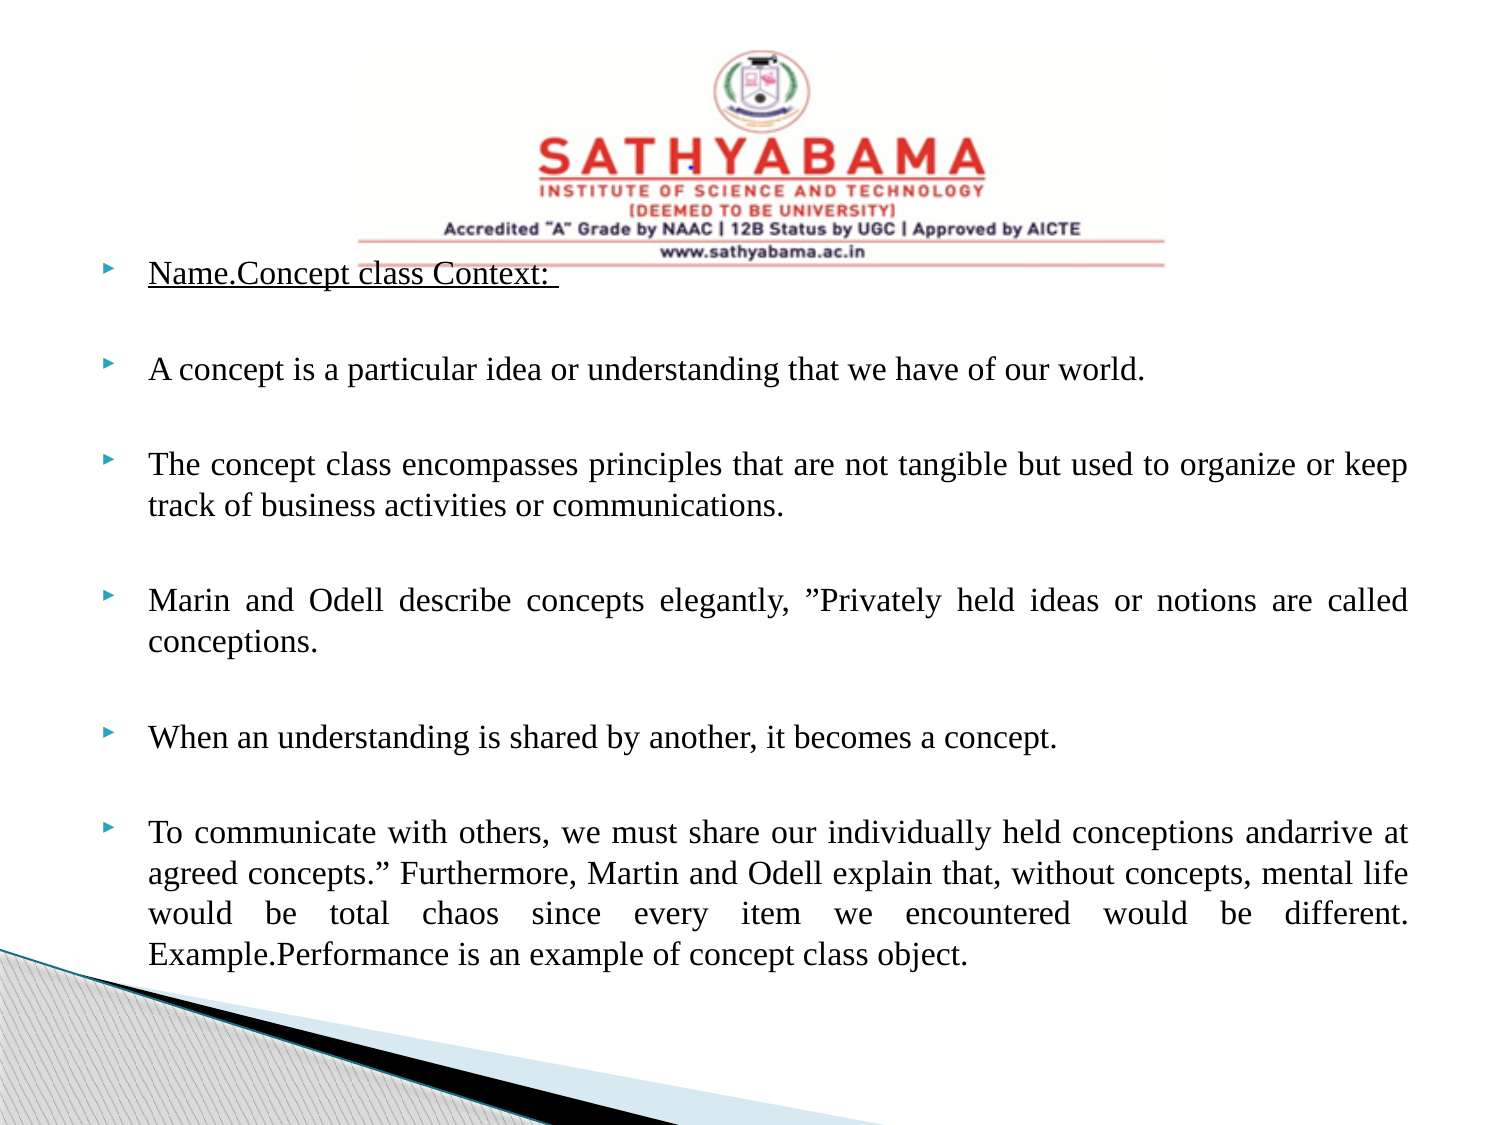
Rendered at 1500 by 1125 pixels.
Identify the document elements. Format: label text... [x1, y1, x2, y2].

list Name.Concept class Context: A concept is a particular idea or understanding that we have of our world. The concept class encompasses principles that are not tangible but used to organize or keep track of business activities or communications. Marin and Odell describe concepts elegantly, ”Privately held ideas or notions are called conceptions. When an understanding is shared by another, it becomes a concept. To communicate with others, we must share our individually held conceptions andarrive at agreed concepts.” Furthermore, Martin and Odell explain that, without concepts, mental life would be total chaos since every item we encountered would be different. Example.Performance is an example of concept class object. [75, 243, 1425, 986]
picture [324, 50, 1213, 243]
